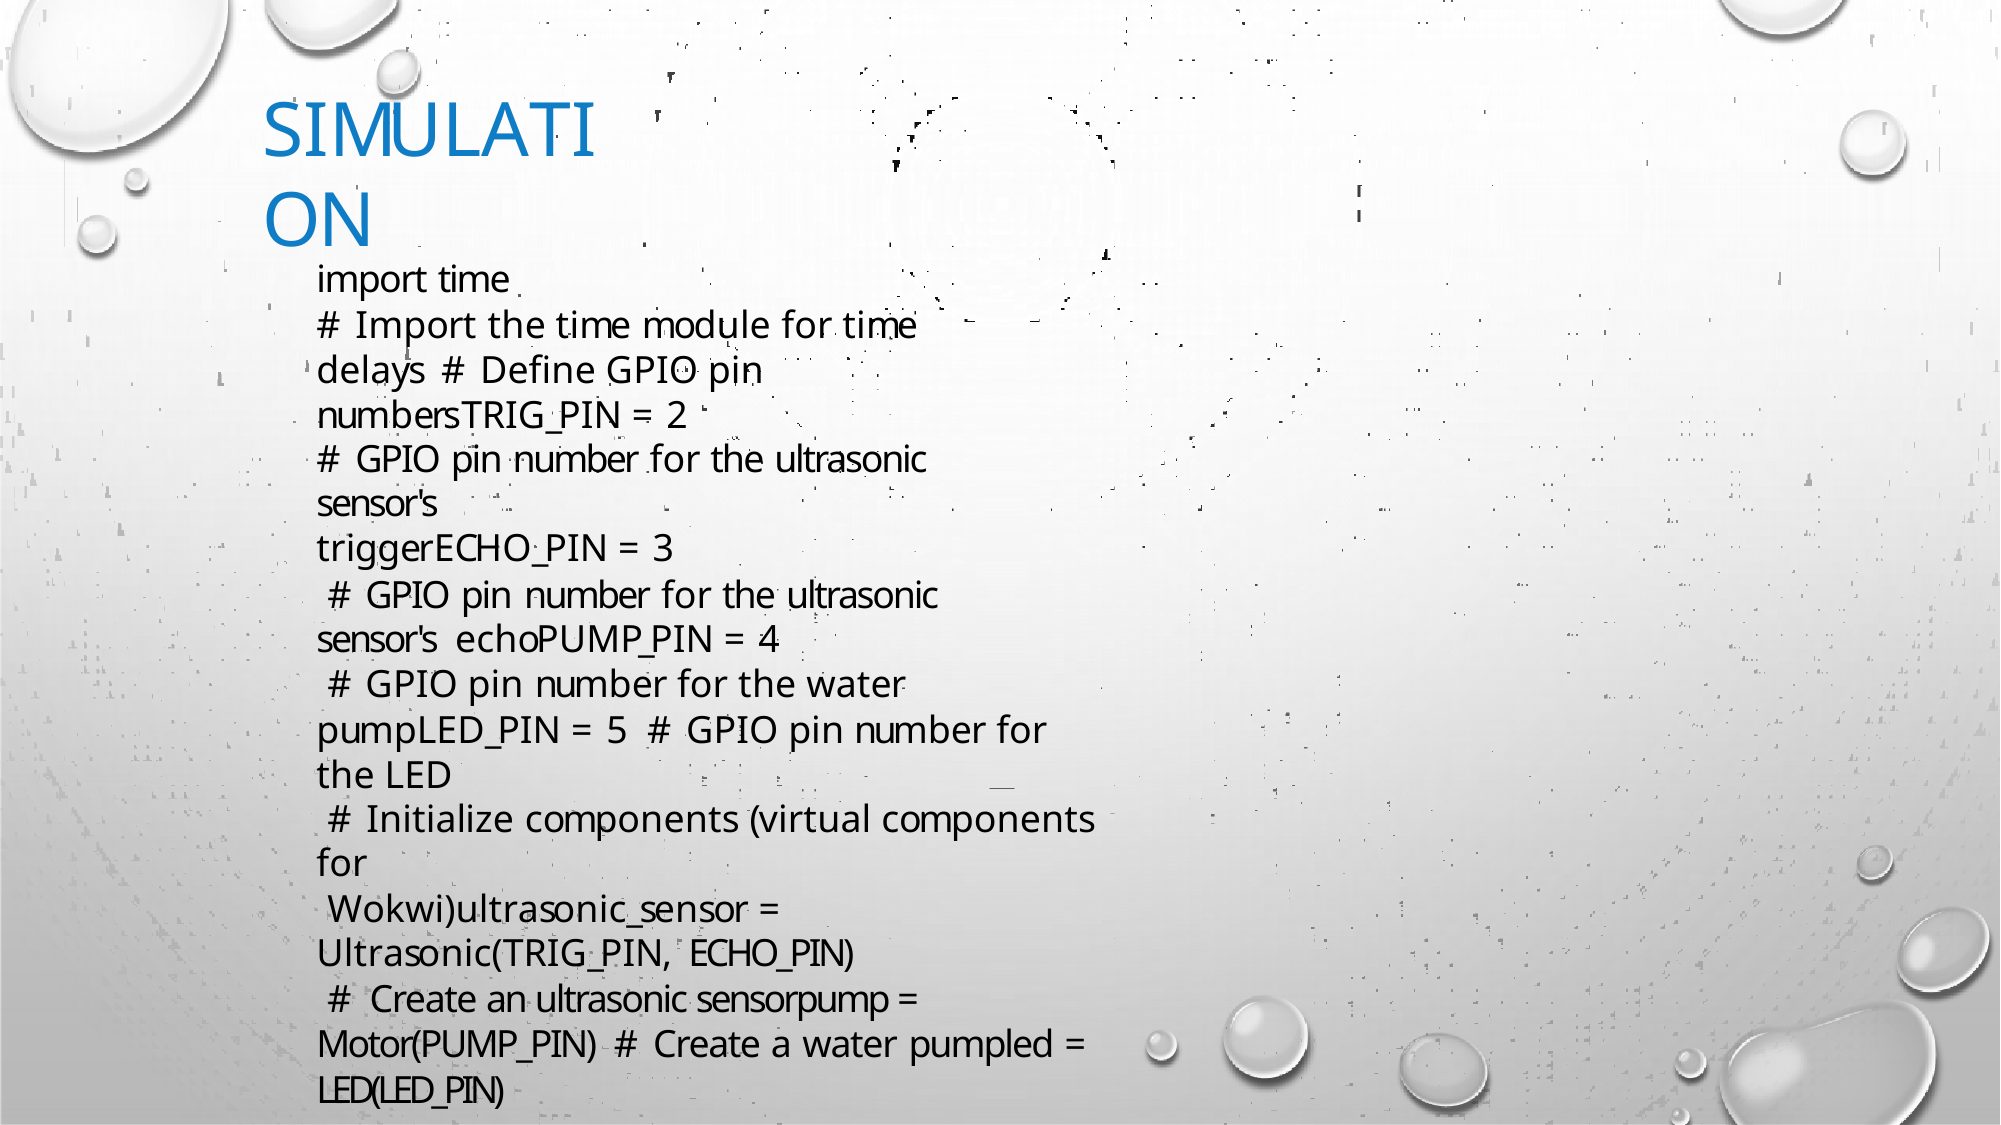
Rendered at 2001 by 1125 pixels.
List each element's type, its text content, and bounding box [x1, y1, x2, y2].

title SIMULATION [260, 79, 651, 270]
picture [0, 0, 2000, 1125]
text_box import time # Import the time module for time delays # Define GPIO pin numbersTRIG_PIN = 2 # GPIO pin number for the ultrasonic sensor's triggerECHO_PIN = 3 # GPIO pin number for the ultrasonic sensor's echoPUMP_PIN = 4 # GPIO pin number for the water pumpLED_PIN = 5 # GPIO pin number for the LED # Initialize components (virtual components for Wokwi)ultrasonic_sensor = Ultrasonic(TRIG_PIN, ECHO_PIN) # Create an ultrasonic sensorpump = Motor(PUMP_PIN) # Create a water pumpled = LED(LED_PIN) [314, 253, 1155, 1111]
